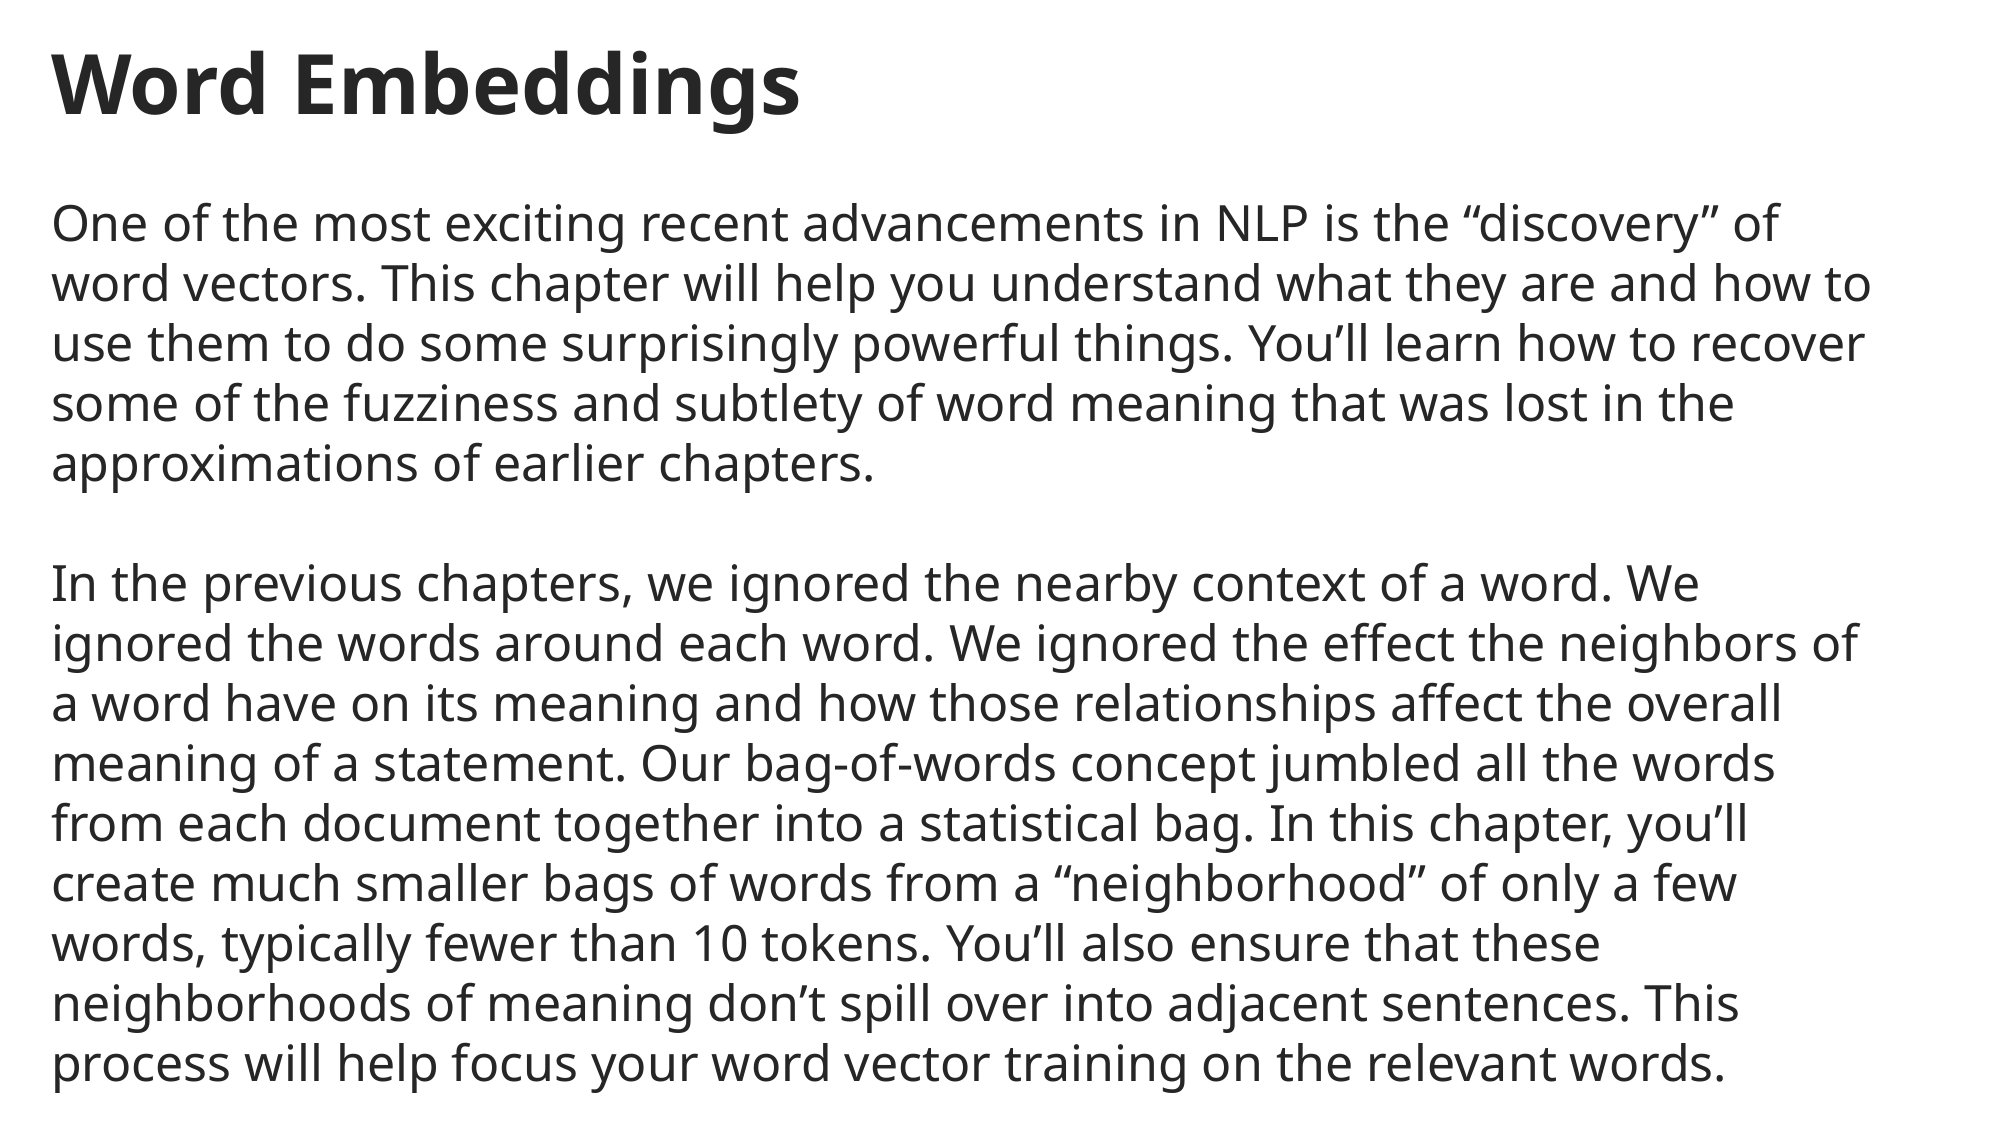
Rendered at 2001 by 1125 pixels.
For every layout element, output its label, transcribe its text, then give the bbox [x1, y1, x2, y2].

text_box Word Embeddings One of the most exciting recent advancements in NLP is the “discovery” of word vectors. This chapter will help you understand what they are and how to use them to do some surprisingly powerful things. You’ll learn how to recover some of the fuzziness and subtlety of word meaning that was lost in the approximations of earlier chapters. In the previous chapters, we ignored the nearby context of a word. We ignored the words around each word. We ignored the effect the neighbors of a word have on its meaning and how those relationships affect the overall meaning of a statement. Our bag-of-words concept jumbled all the words from each document together into a statistical bag. In this chapter, you’ll create much smaller bags of words from a “neighborhood” of only a few words, typically fewer than 10 tokens. You’ll also ensure that these neighborhoods of meaning don’t spill over into adjacent sentences. This process will help focus your word vector training on the relevant words. [36, 23, 1891, 1099]
